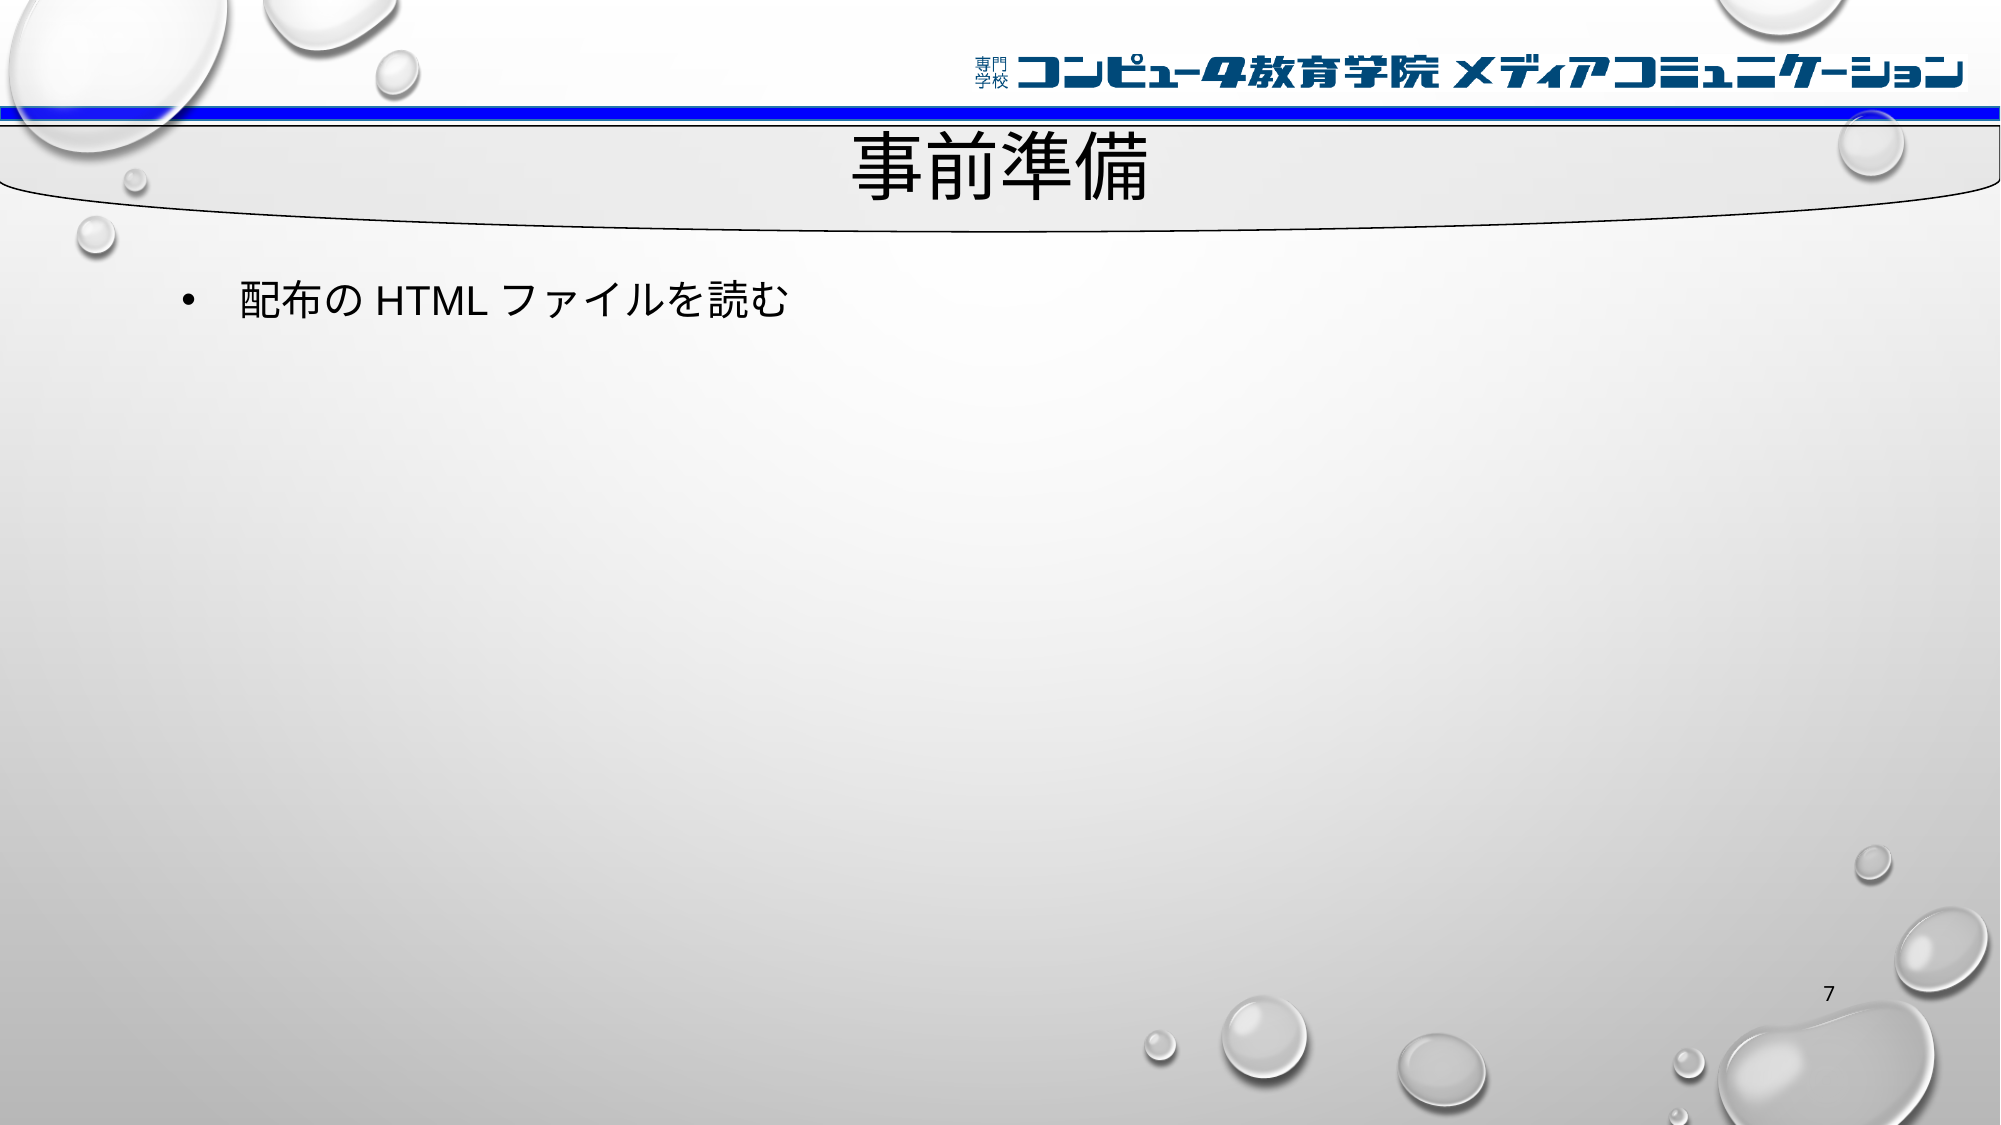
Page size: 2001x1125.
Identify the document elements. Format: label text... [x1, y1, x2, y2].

title 事前準備 [149, 101, 1851, 239]
slide_number 7 [1724, 965, 1851, 1025]
picture [0, 183, 2000, 1125]
list 配布のHTMLファイルを読む [149, 256, 1850, 957]
picture [0, 0, 2000, 125]
